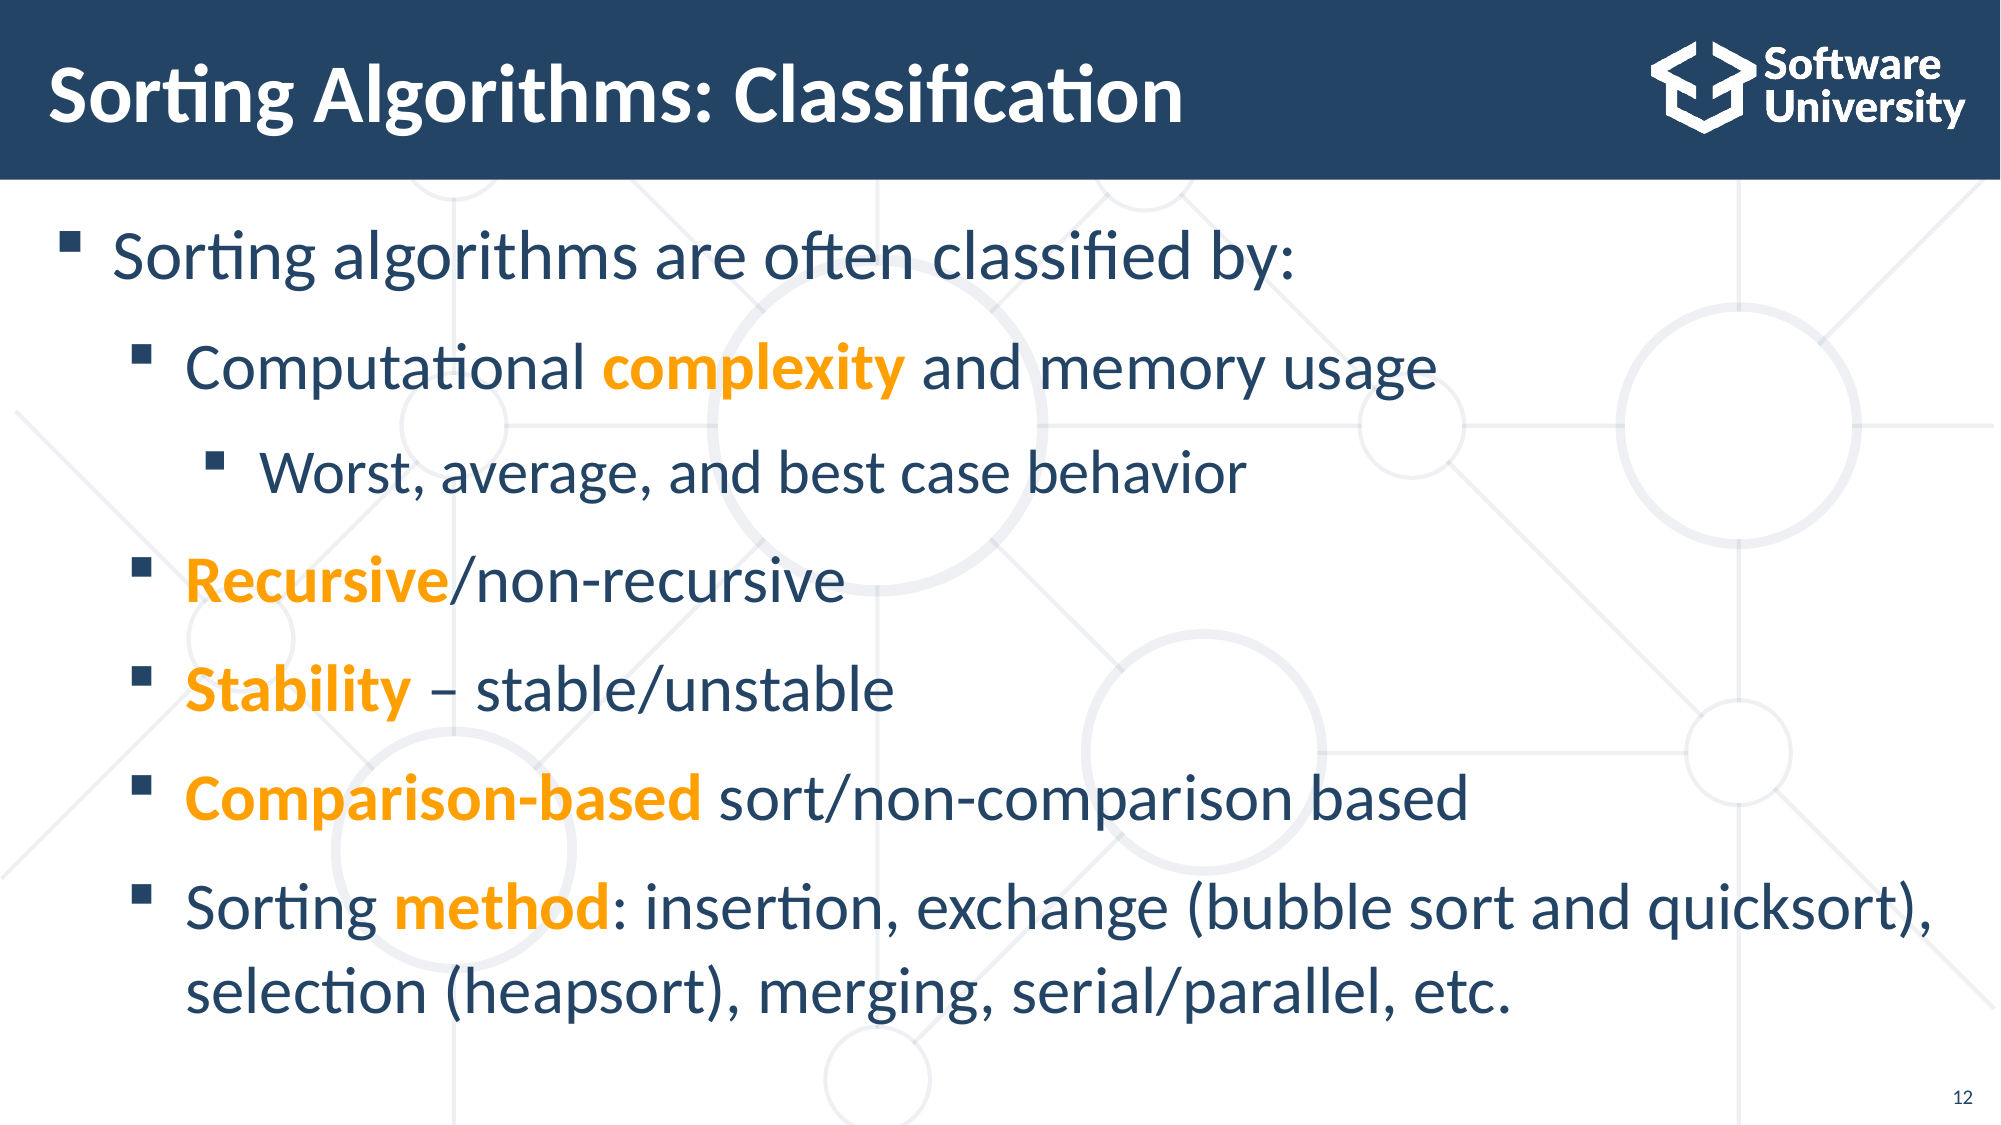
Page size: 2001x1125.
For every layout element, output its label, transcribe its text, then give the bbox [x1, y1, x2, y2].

slide_number 12 [1927, 1067, 1989, 1117]
title Sorting Algorithms: Classification [31, 16, 1625, 162]
picture [1651, 41, 1966, 134]
list Sorting algorithms are often classified by: Computational complexity and memory usage Worst, average, and best case behavior Recursive/non-recursive Stability – stable/unstable Comparison-based sort/non-comparison based Sorting method: insertion, exchange (bubble sort and quicksort), selection (heapsort), merging, serial/parallel, etc. [36, 198, 1986, 1113]
